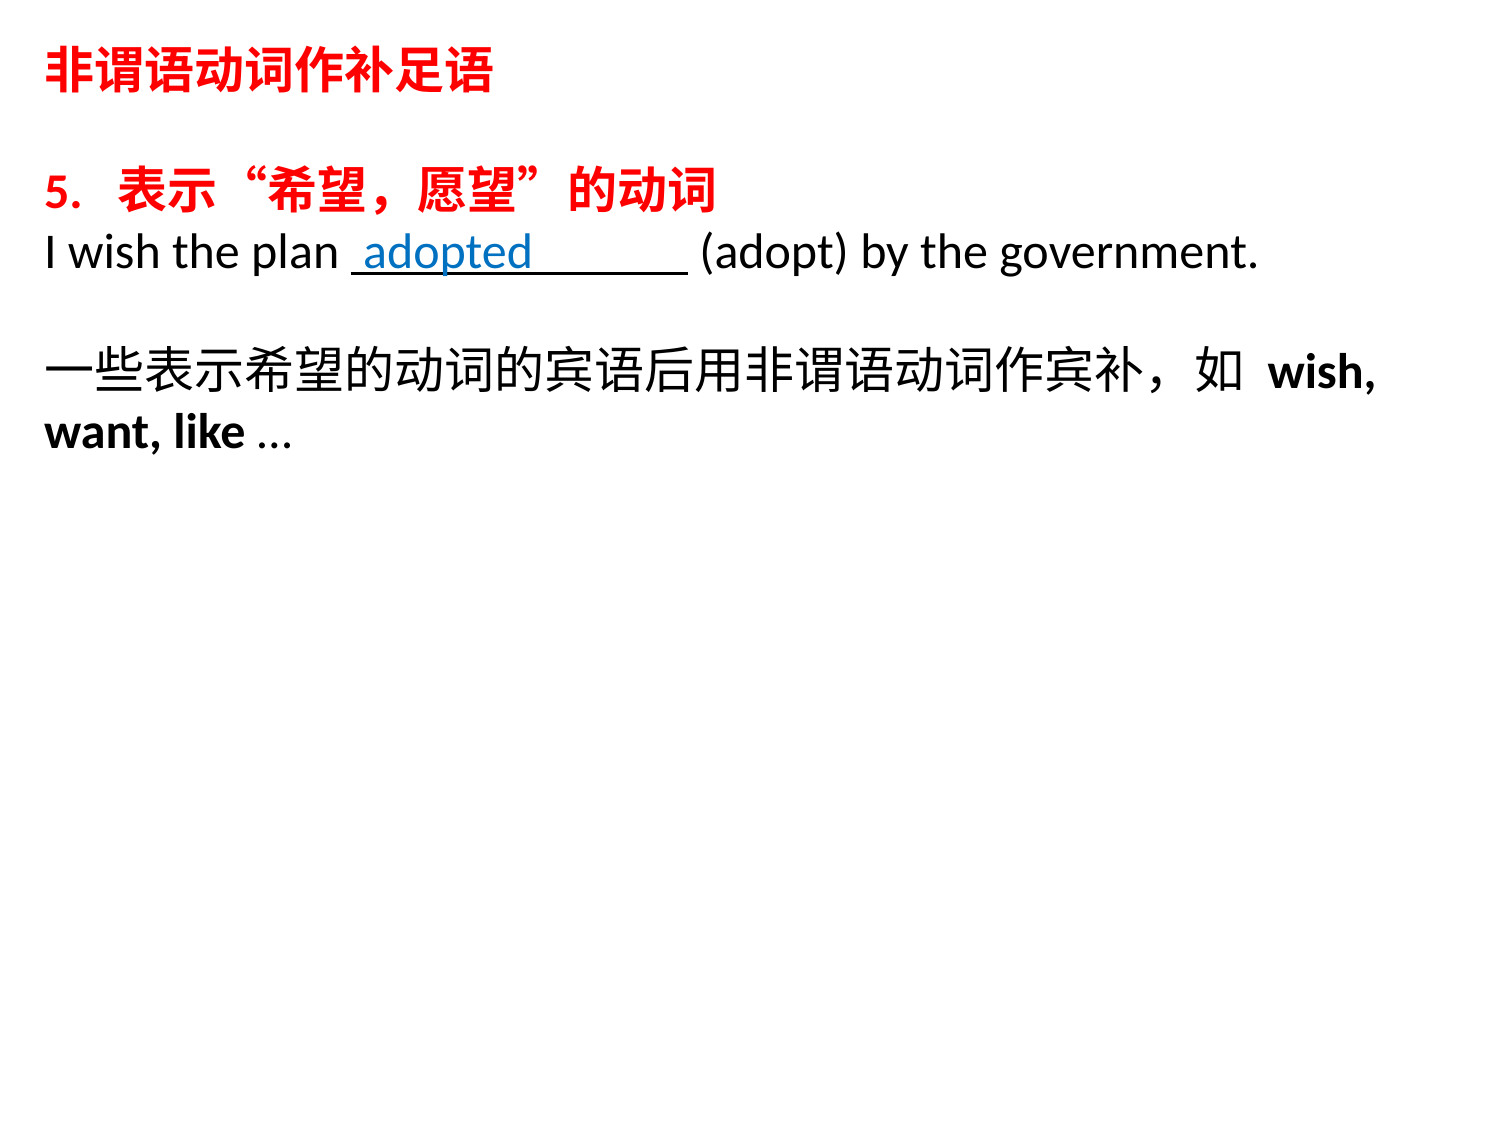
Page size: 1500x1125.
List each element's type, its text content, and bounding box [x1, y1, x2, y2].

text_box adopted [348, 211, 727, 287]
text_box 非谓语动词作补足语 5. 表示“希望，愿望”的动词 I wish the plan (adopt) by the government. 一些表示希望的动词的宾语后用非谓语动词作宾补，如 wish, want, like … [29, 30, 1471, 466]
